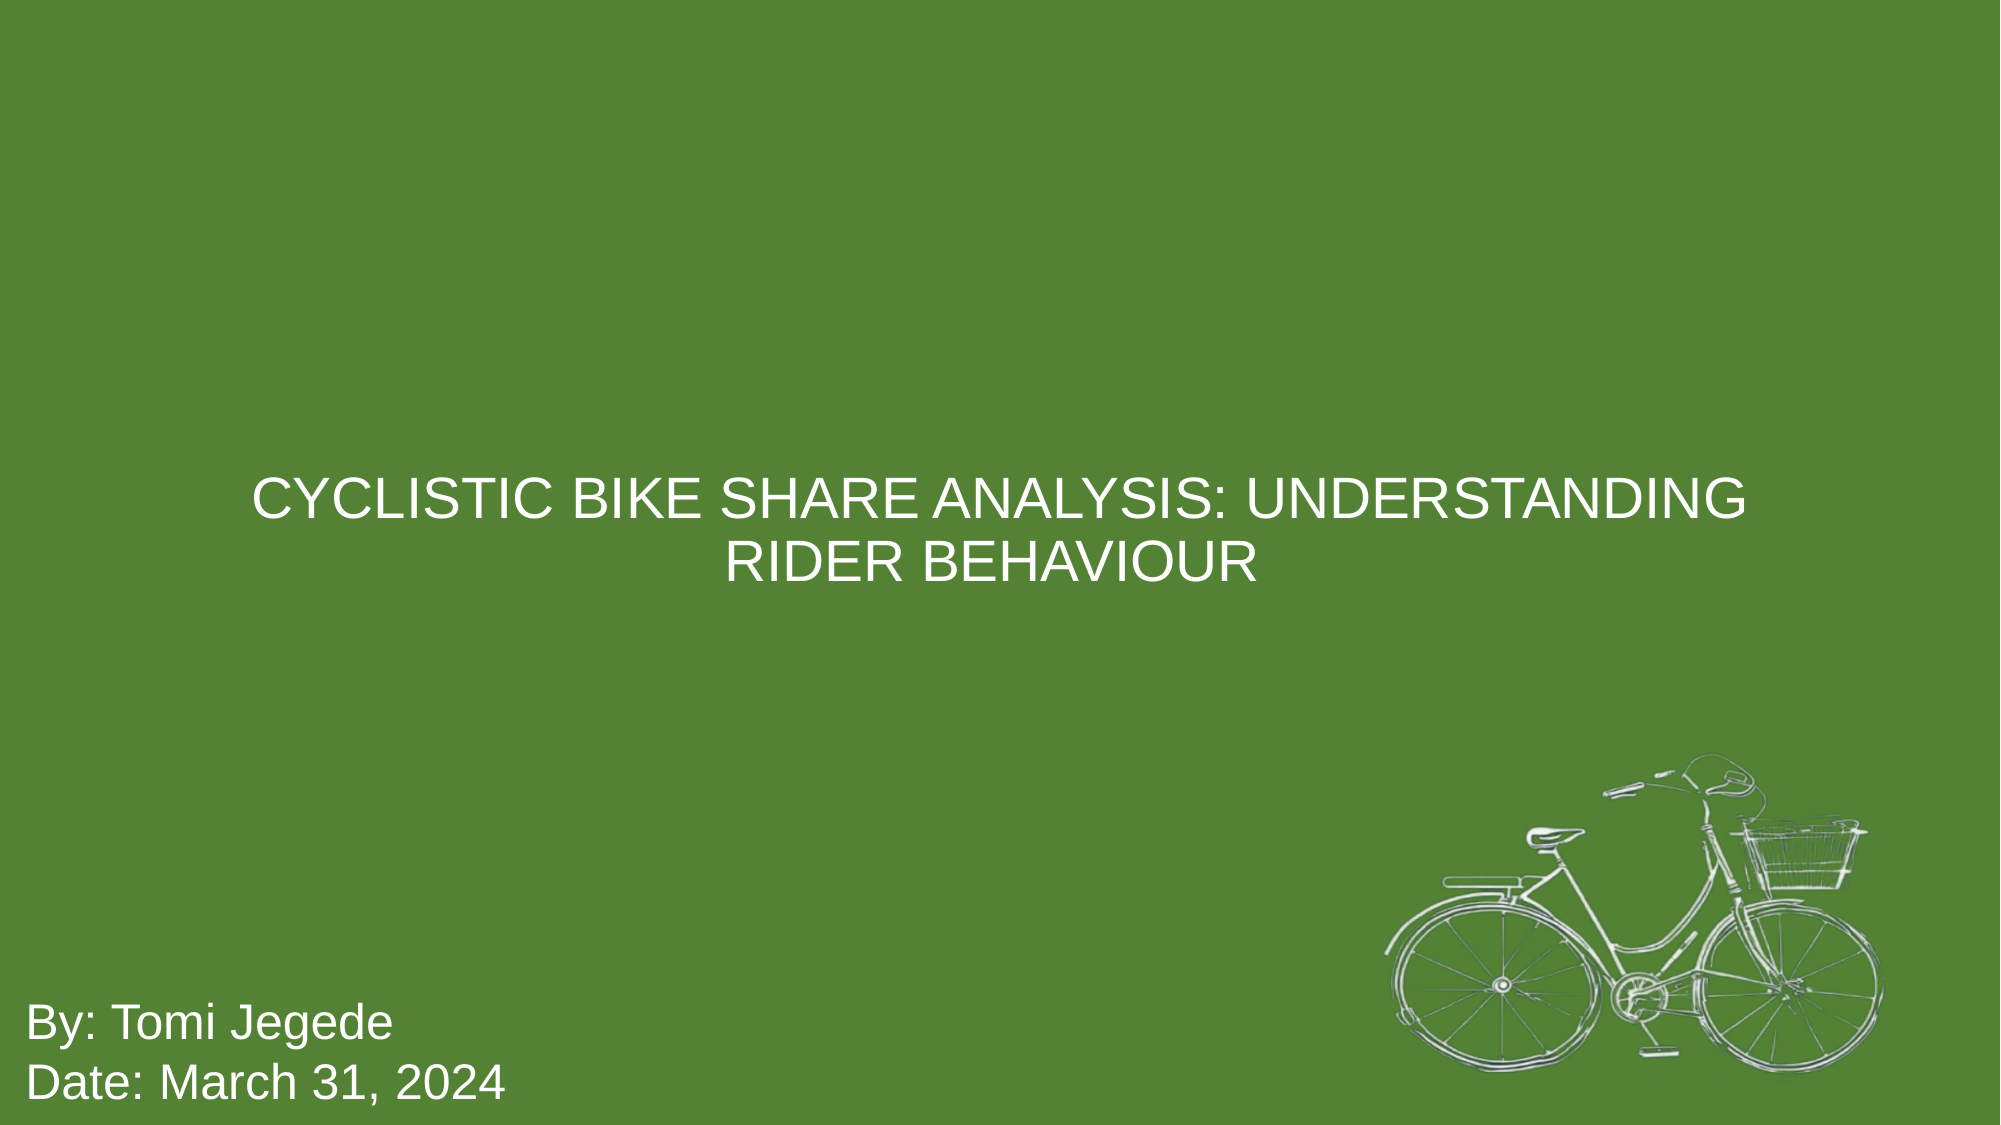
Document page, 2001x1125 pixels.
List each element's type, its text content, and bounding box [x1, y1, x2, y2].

text_box By: Tomi Jegede Date: March 31, 2024 [10, 982, 556, 1117]
title CYCLISTIC BIKE SHARE ANALYSIS: UNDERSTANDING RIDER BEHAVIOUR [173, 234, 1827, 602]
picture [1369, 657, 1903, 1110]
